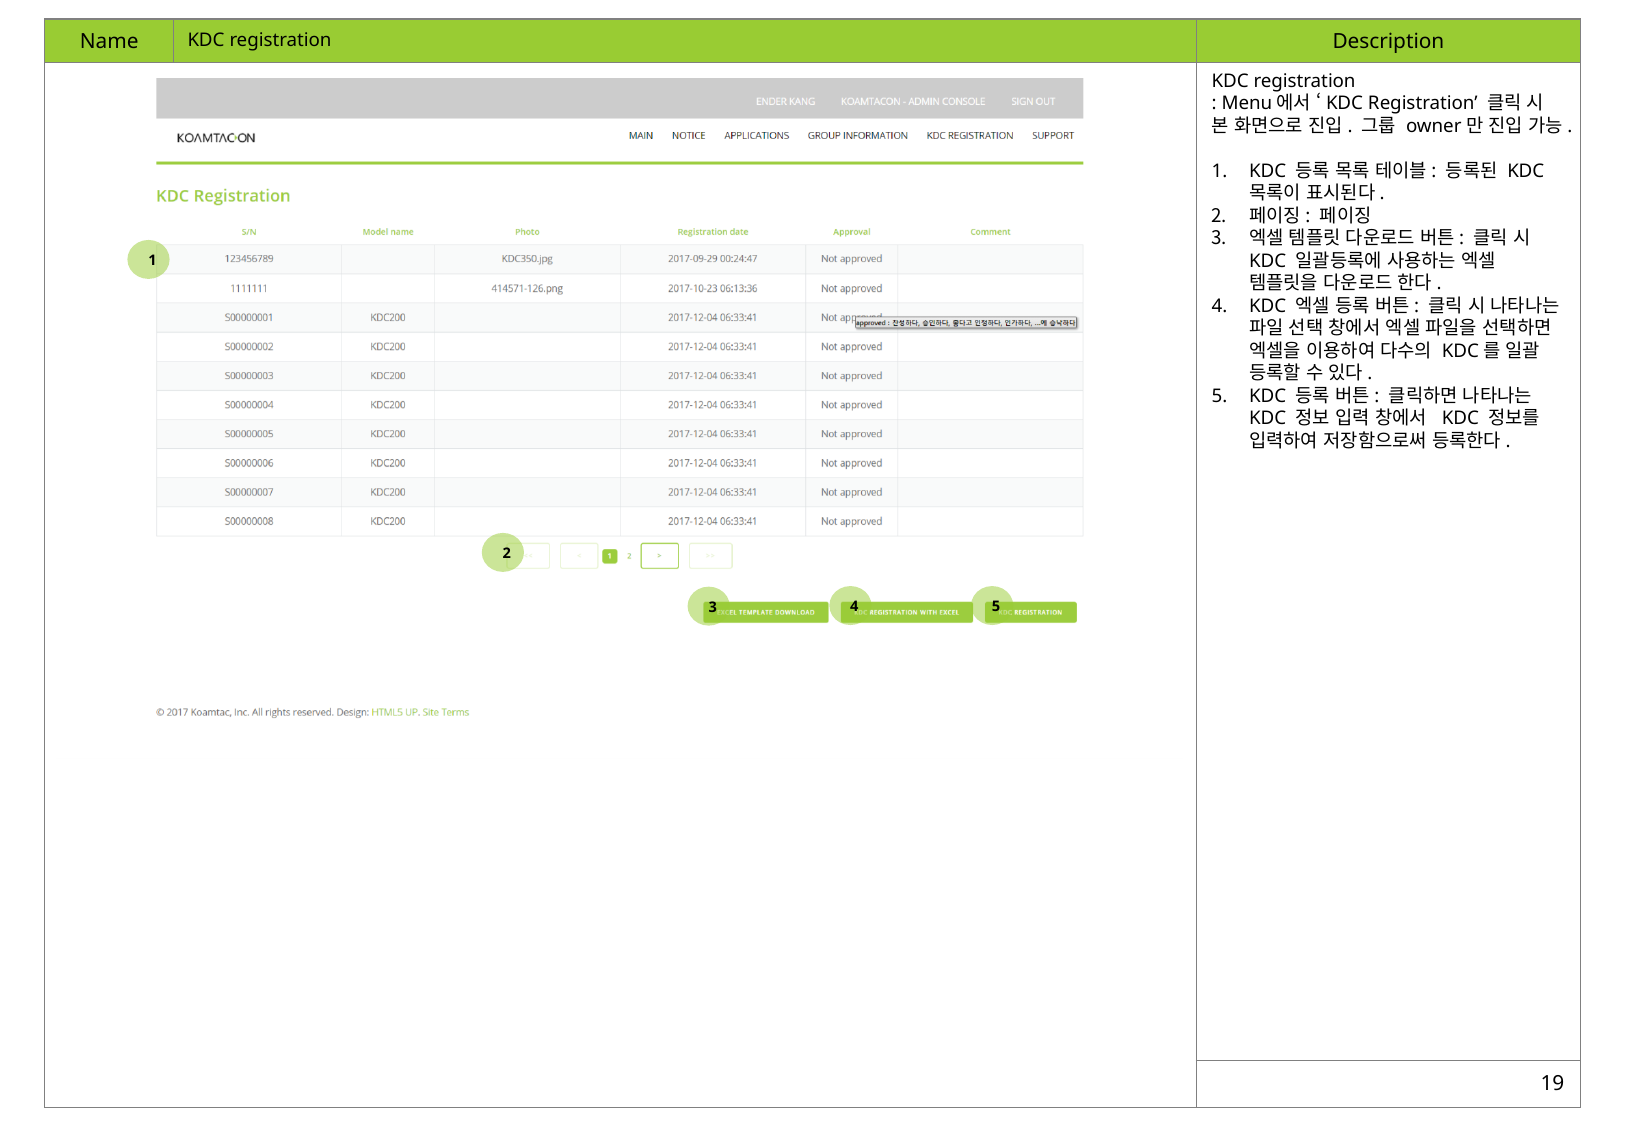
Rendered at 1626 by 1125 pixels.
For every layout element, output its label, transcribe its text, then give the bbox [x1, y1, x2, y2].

text_box KDC registration : Menu에서 ‘KDC Registration’ 클릭 시 본 화면으로 진입. 그룹 owner만 진입 가능. KDC 등록 목록 테이블: 등록된 KDC 목록이 표시된다. 페이징: 페이징 엑셀 템플릿 다운로드 버튼: 클릭 시 KDC 일괄등록에 사용하는 엑셀 템플릿을 다운로드 한다. KDC 엑셀 등록 버튼: 클릭 시 나타나는 파일 선택 창에서 엑셀 파일을 선택하면 엑셀을 이용하여 다수의 KDC를 일괄 등록할 수 있다. KDC 등록 버튼: 클릭하면 나타나는 KDC 정보 입력 창에서 KDC 정보를 입력하여 저장함으로써 등록한다. [1196, 61, 1581, 459]
picture [56, 77, 1183, 759]
text_box KDC registration [172, 20, 1197, 58]
